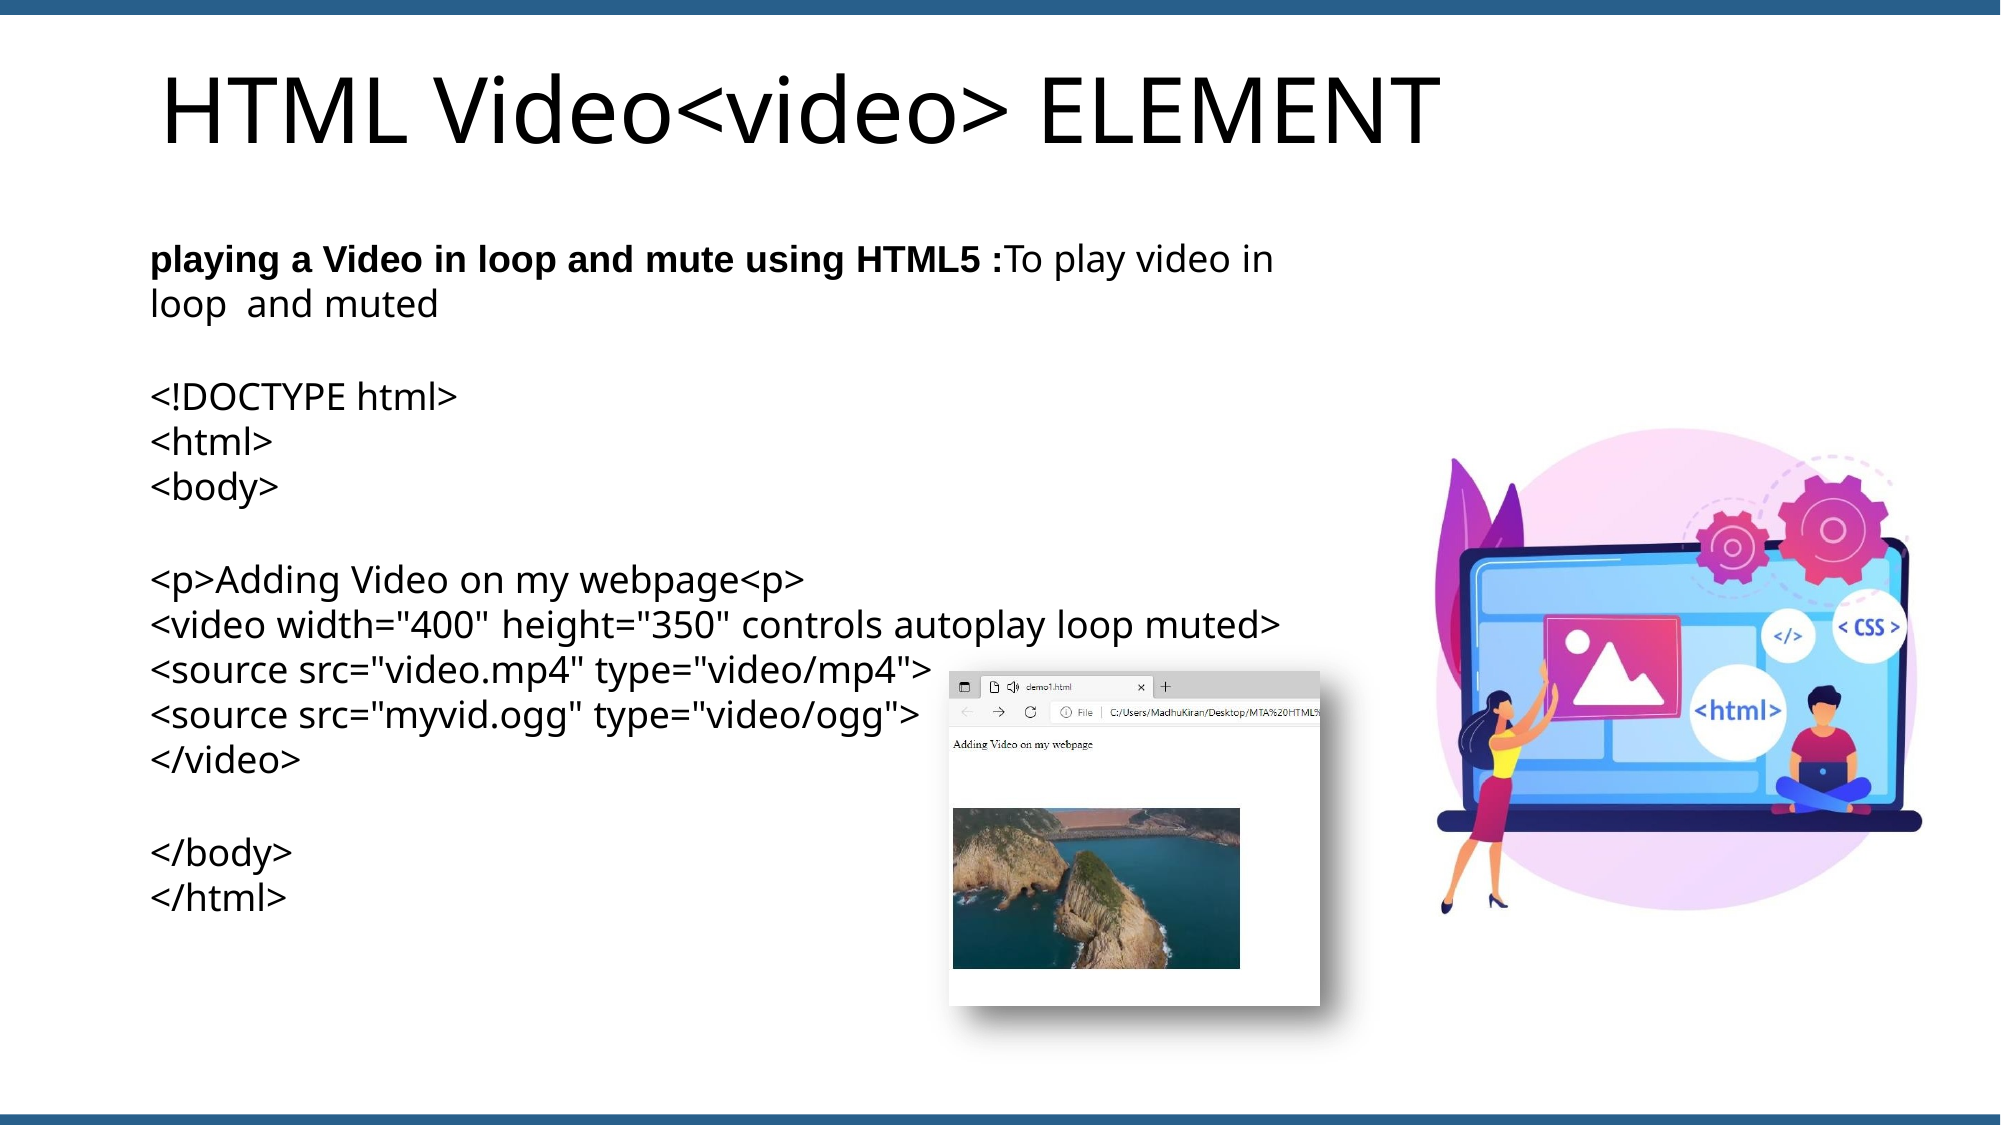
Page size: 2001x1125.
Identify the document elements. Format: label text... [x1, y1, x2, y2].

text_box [917, 638, 1385, 1070]
picture [1429, 420, 1925, 918]
text_box playing a Video in loop and mute using HTML5 :To play video in loop and muted <!DOCTYPE html> <html> <body> <p>Adding Video on my webpage<p> <video width="400" height="350" controls autoplay loop muted> <source src="video.mp4" type="video/mp4"> <source src="myvid.ogg" type="video/ogg"> </video> </body> </html> [147, 233, 1345, 919]
title HTML Video<video> ELEMENT [157, 49, 1452, 240]
